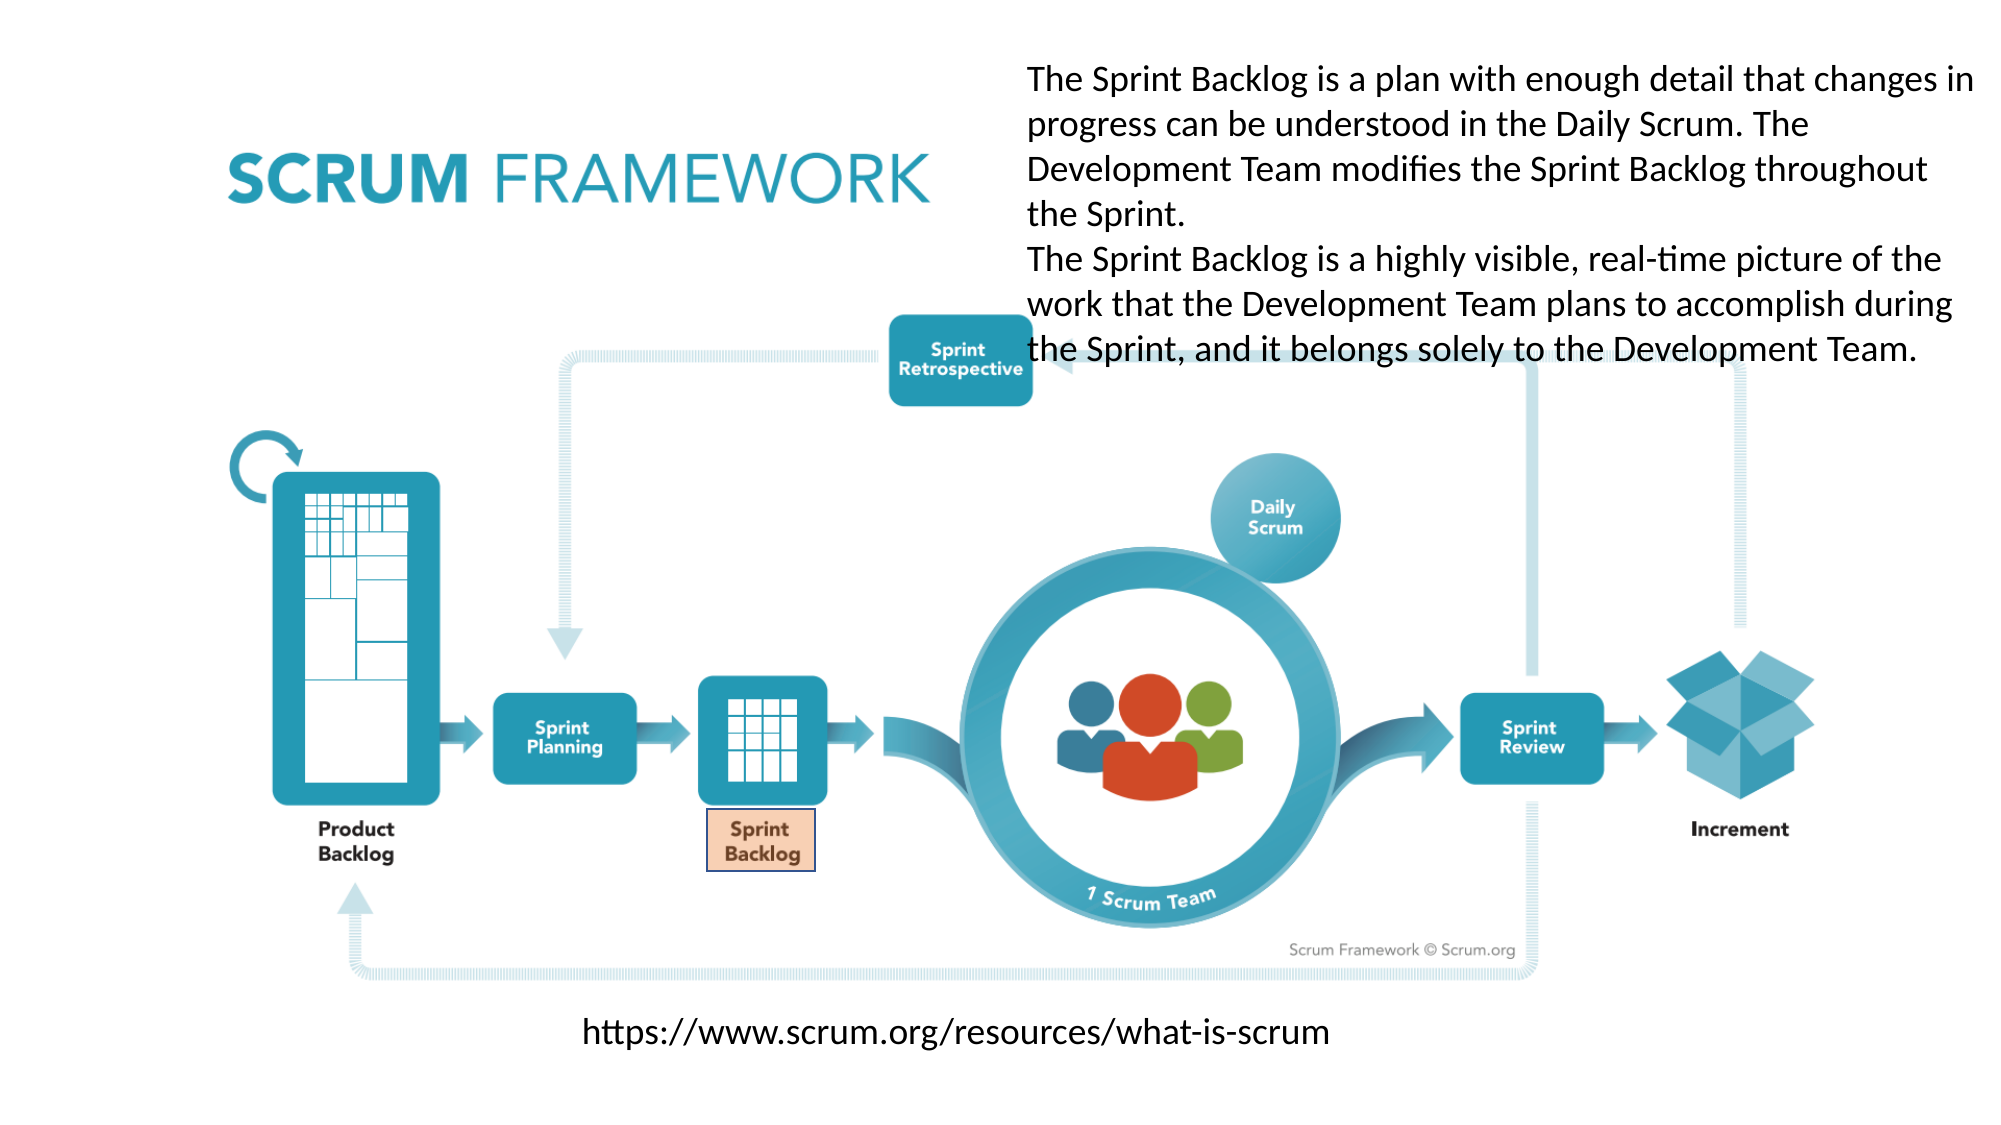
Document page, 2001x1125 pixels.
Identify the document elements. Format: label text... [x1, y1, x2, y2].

text_box The Sprint Backlog is a plan with enough detail that changes in progress can be understood in the Daily Scrum. The Development Team modifies the Sprint Backlog throughout the Sprint. The Sprint Backlog is a highly visible, real-time picture of the work that the Development Team plans to accomplish during the Sprint, and it belongs solely to the Development Team. [1012, 46, 2000, 377]
text_box https://www.scrum.org/resources/what-is-scrum [567, 1000, 1347, 1060]
picture [175, 125, 1825, 1000]
